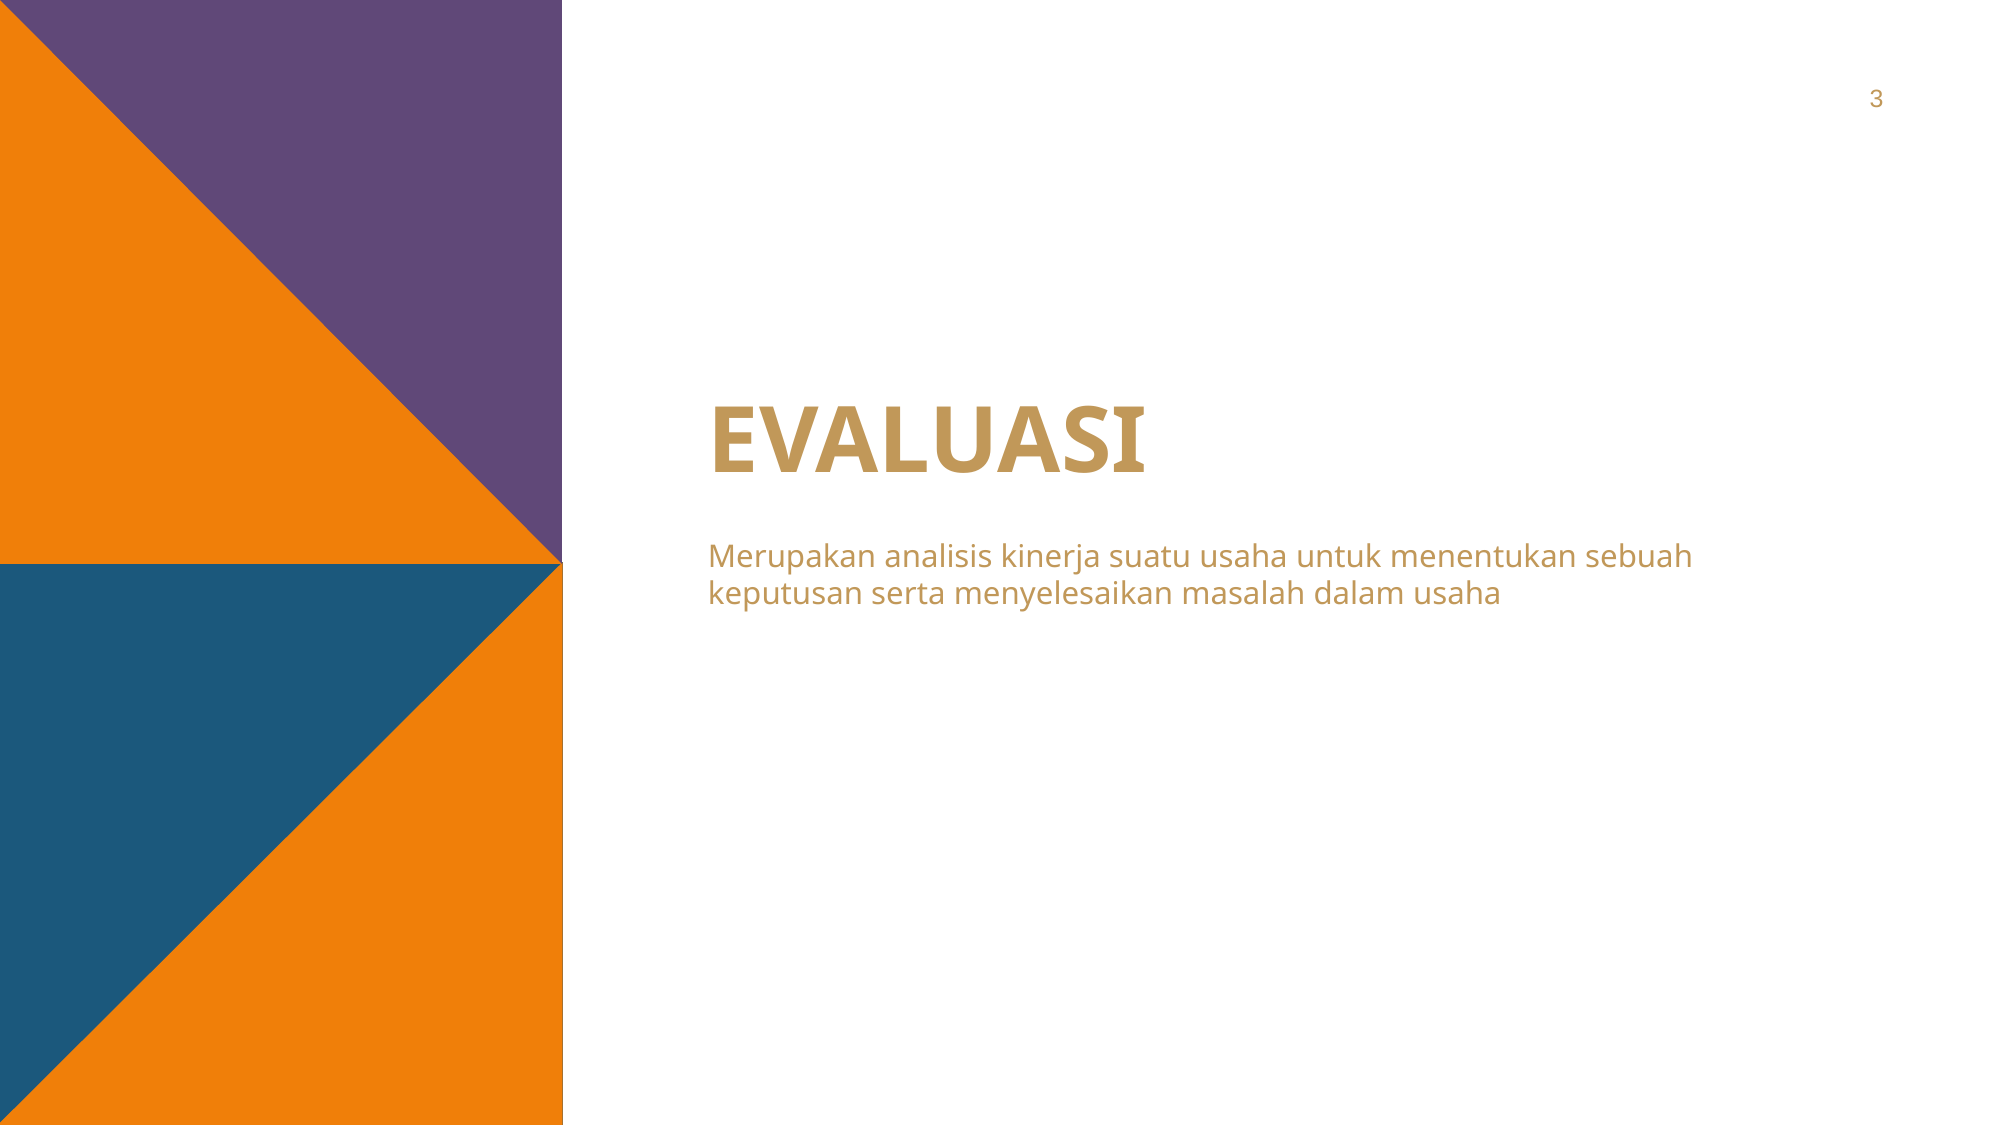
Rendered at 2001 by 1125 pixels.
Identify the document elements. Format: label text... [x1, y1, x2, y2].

slide_number 3 [1795, 75, 1958, 120]
title EVALUASI [693, 373, 1803, 500]
list Merupakan analisis kinerja suatu usaha untuk menentukan sebuah keputusan serta menyelesaikan masalah dalam usaha [693, 528, 1803, 626]
